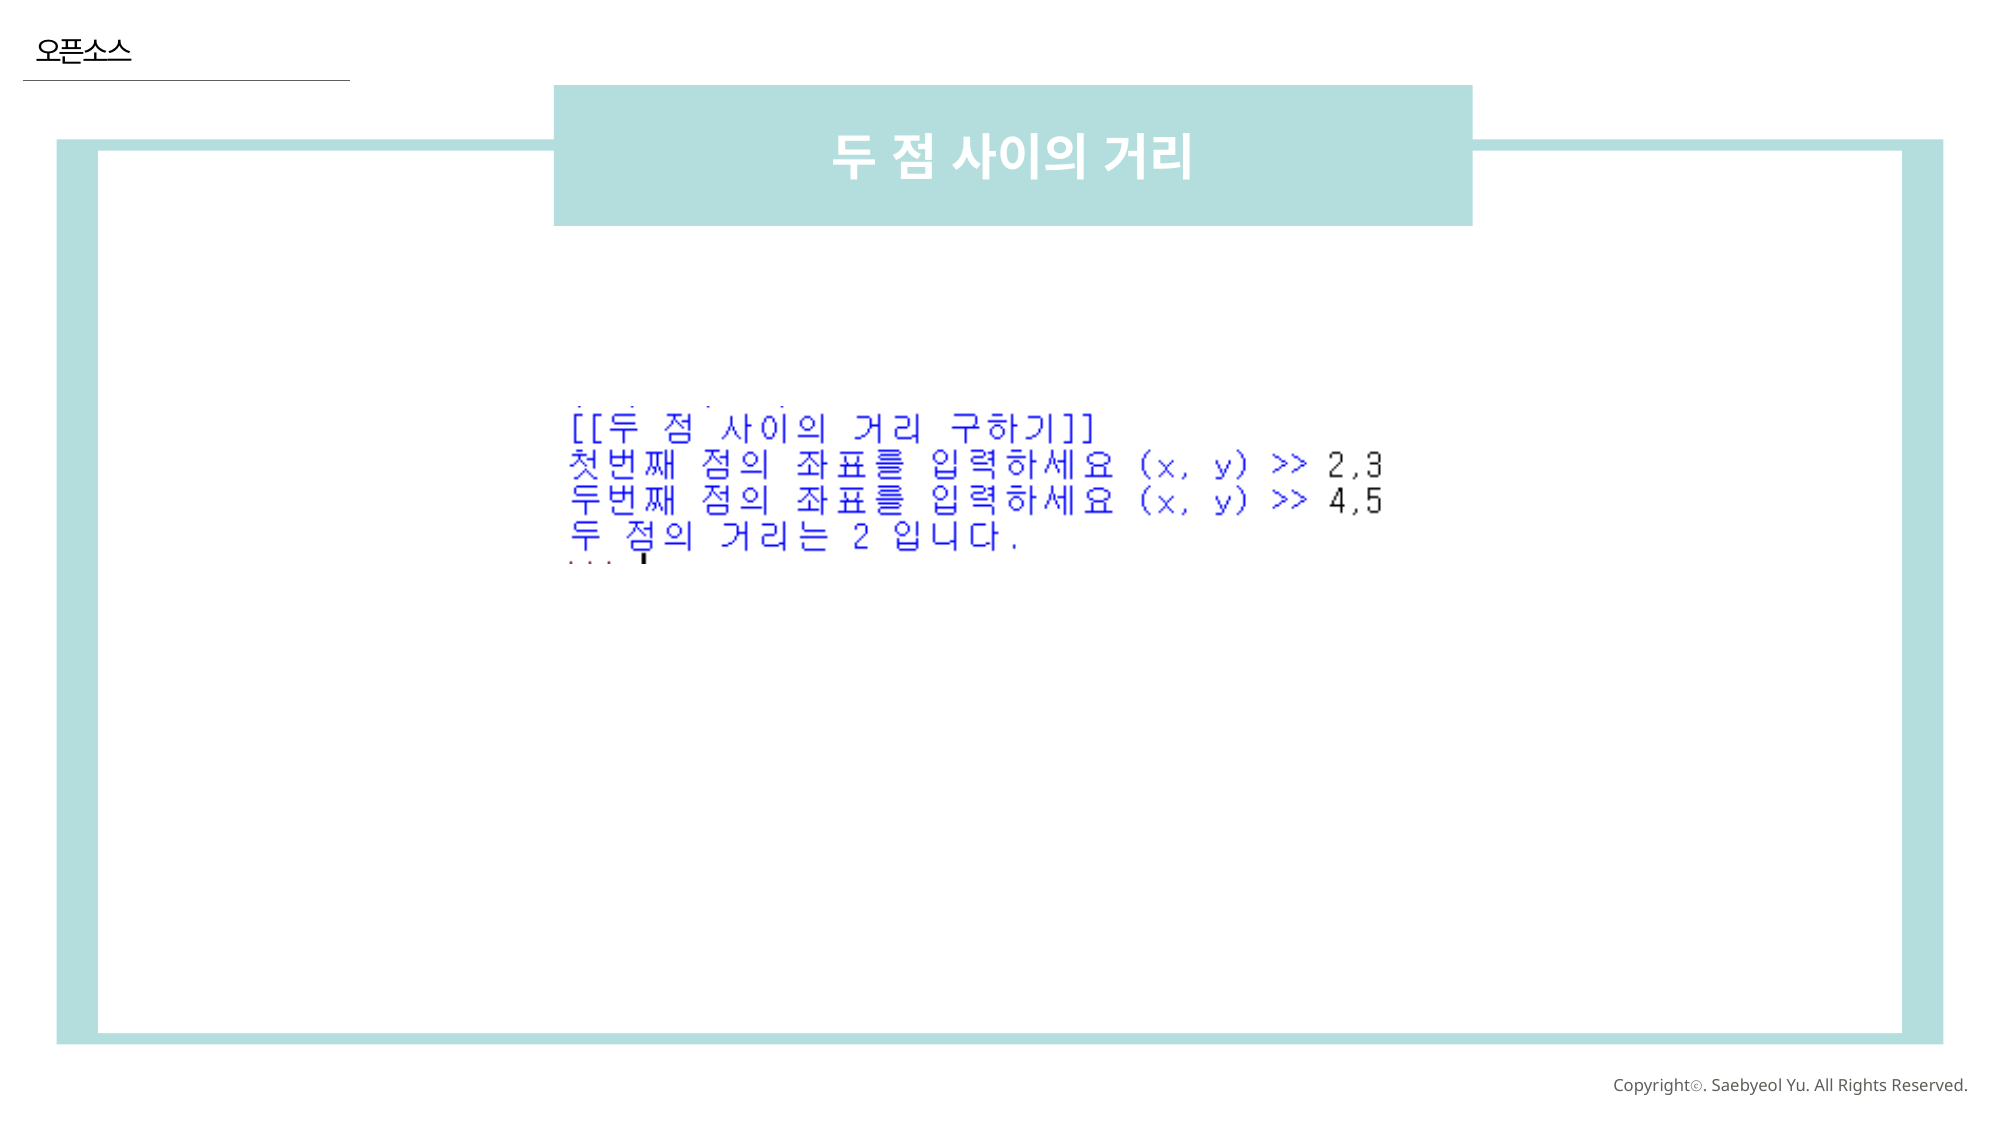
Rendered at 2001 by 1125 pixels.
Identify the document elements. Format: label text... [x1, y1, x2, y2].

text_box [56, 138, 1944, 1045]
text_box 두 점 사이의 거리 [553, 84, 1474, 227]
picture [562, 405, 1438, 565]
text_box 오픈소스 [20, 25, 154, 76]
text_box [97, 150, 1903, 1034]
